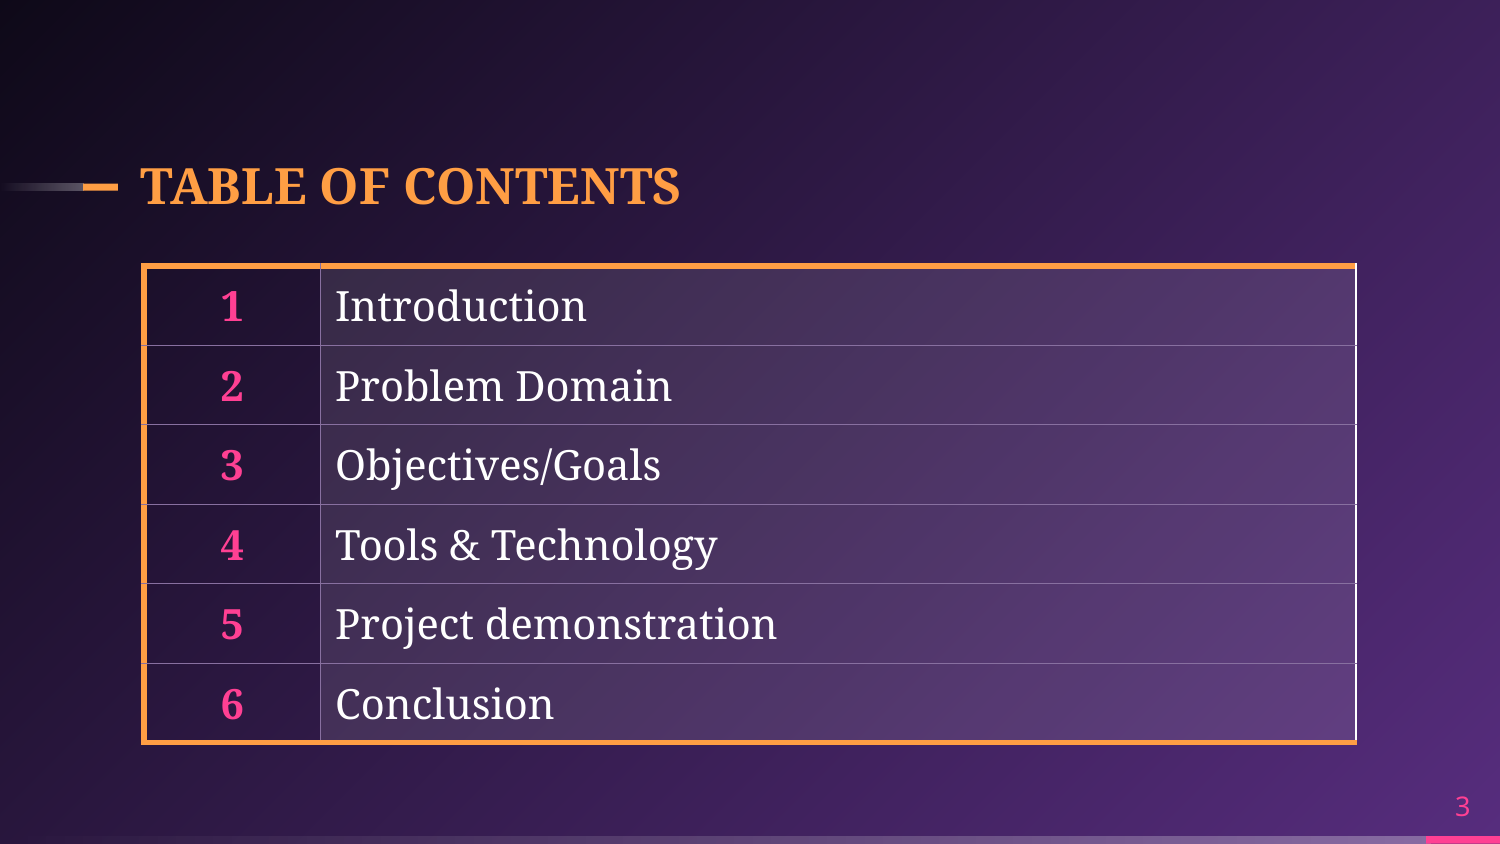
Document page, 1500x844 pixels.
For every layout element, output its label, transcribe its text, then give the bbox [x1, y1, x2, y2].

table_header 1 [147, 269, 320, 345]
table_cell 3 [147, 425, 320, 504]
table_cell Project demonstration [321, 584, 1355, 663]
table_cell Tools & Technology [321, 505, 1355, 583]
table_cell Conclusion [321, 664, 1355, 740]
table_cell 6 [147, 664, 320, 740]
table_cell Objectives/Goals [321, 425, 1355, 504]
table_cell Problem Domain [321, 346, 1355, 424]
table_cell 4 [147, 505, 320, 583]
table_header Introduction [321, 269, 1355, 345]
table_cell 5 [147, 584, 320, 663]
slide_number 3 [1426, 779, 1500, 837]
table_cell 2 [147, 346, 320, 424]
title TABLE OF CONTENTS [140, 150, 1011, 216]
